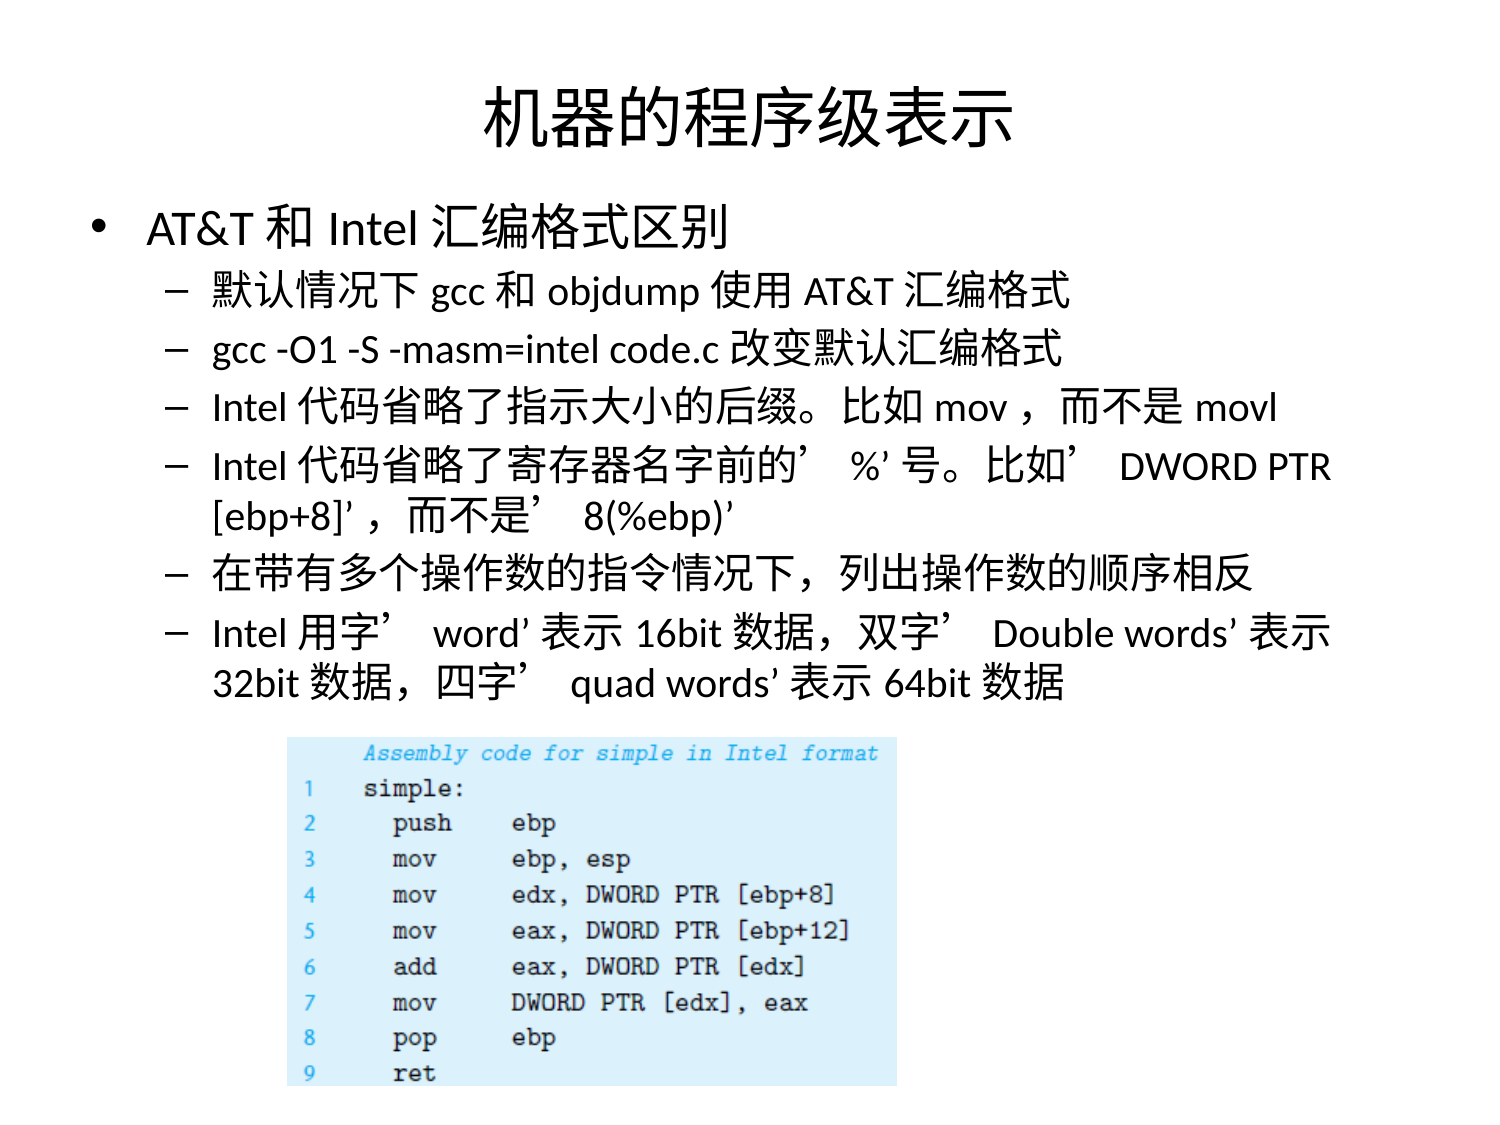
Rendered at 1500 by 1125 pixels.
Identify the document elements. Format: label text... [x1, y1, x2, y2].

list AT&T和Intel汇编格式区别 默认情况下gcc和objdump使用AT&T汇编格式 gcc -O1 -S -masm=intel code.c改变默认汇编格式 Intel代码省略了指示大小的后缀。比如mov，而不是movl Intel代码省略了寄存器名字前的’%’号。比如’DWORD PTR [ebp+8]’，而不是’8(%ebp)’ 在带有多个操作数的指令情况下，列出操作数的顺序相反 Intel用字’word’表示16bit数据，双字’Double words’表示32bit数据，四字’quad words’表示64bit数据 [75, 187, 1425, 1100]
picture [287, 737, 898, 1087]
title 机器的程序级表示 [75, 45, 1425, 187]
